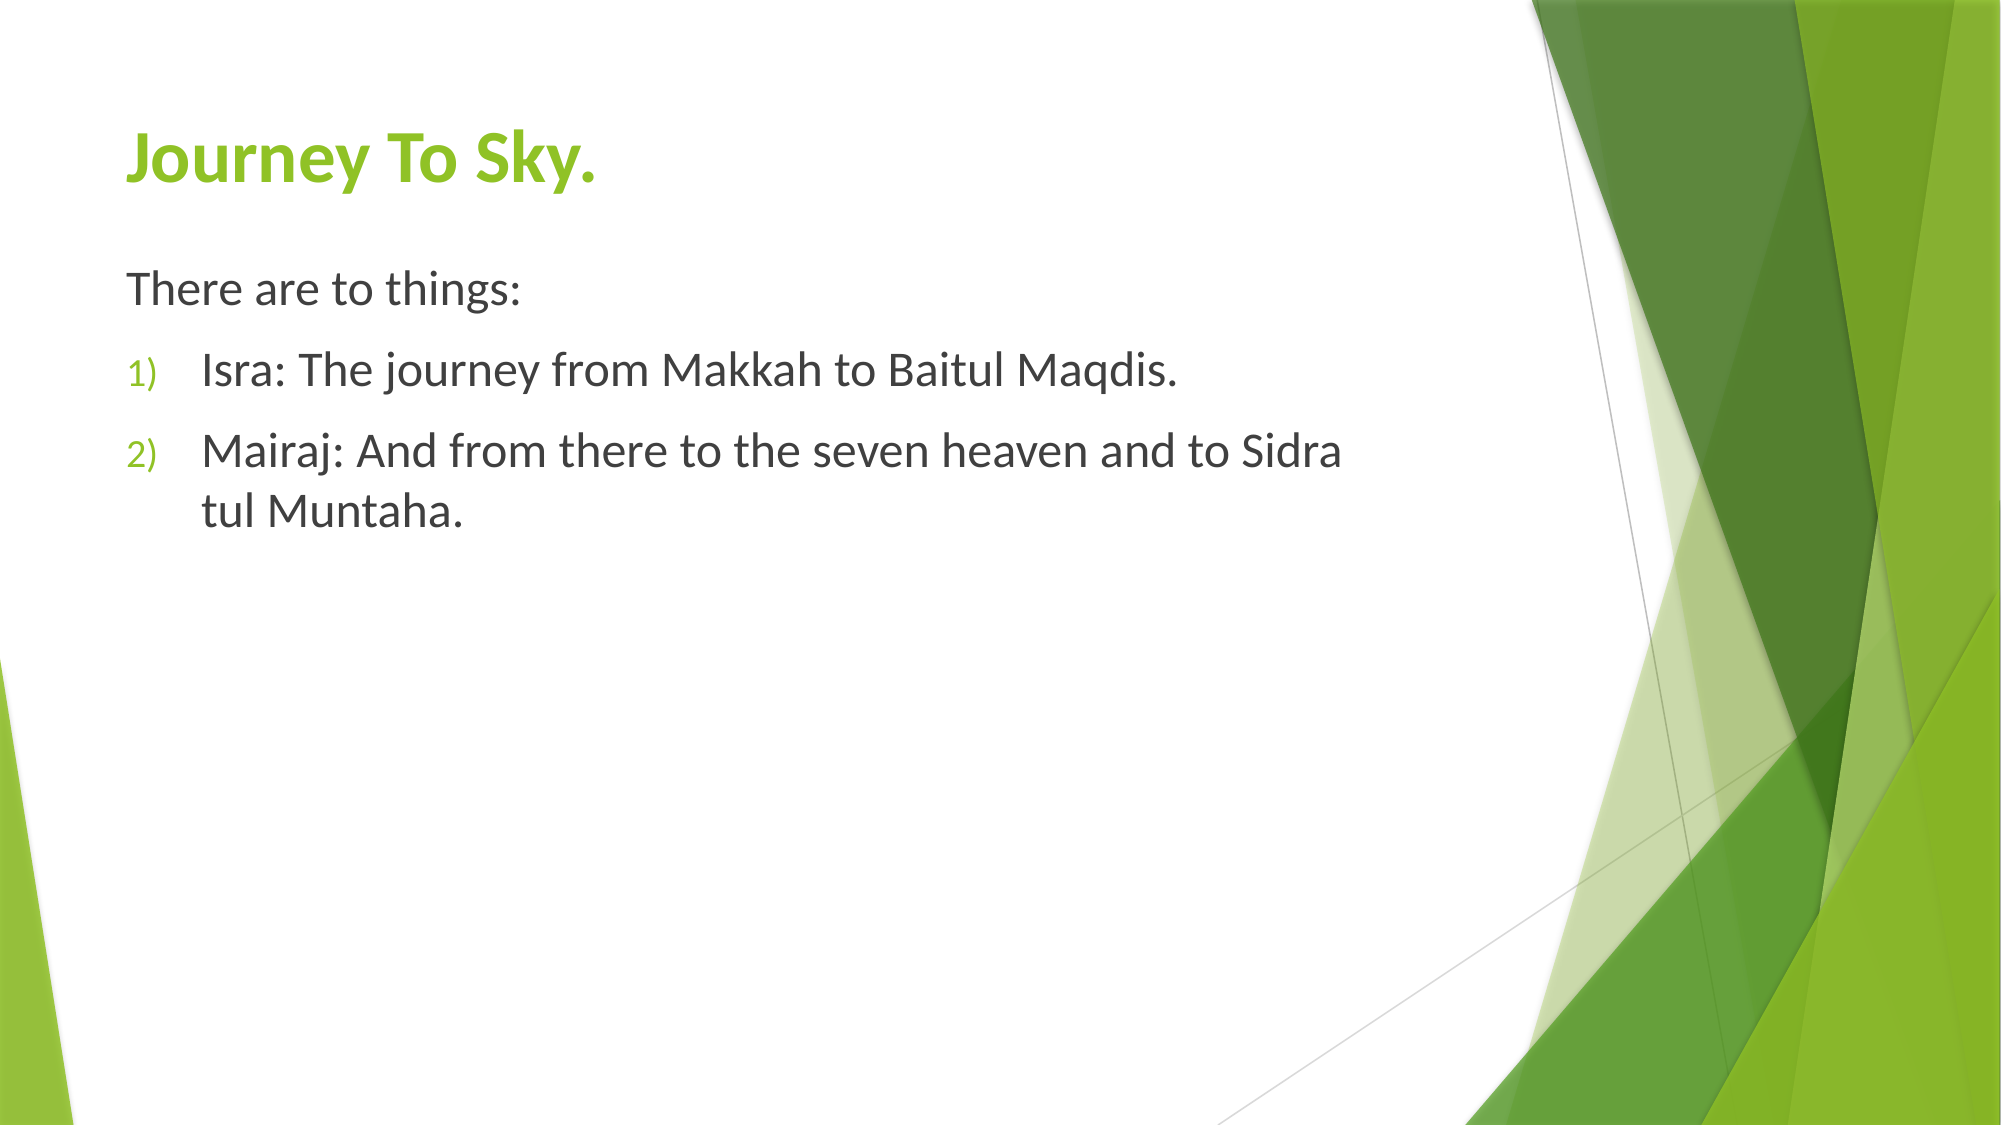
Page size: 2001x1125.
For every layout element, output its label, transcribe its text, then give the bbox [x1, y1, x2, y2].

list There are to things: Isra: The journey from Makkah to Baitul Maqdis. Mairaj: And from there to the seven heaven and to Sidra tul Muntaha. [111, 247, 1381, 992]
title Journey To Sky. [111, 99, 690, 211]
